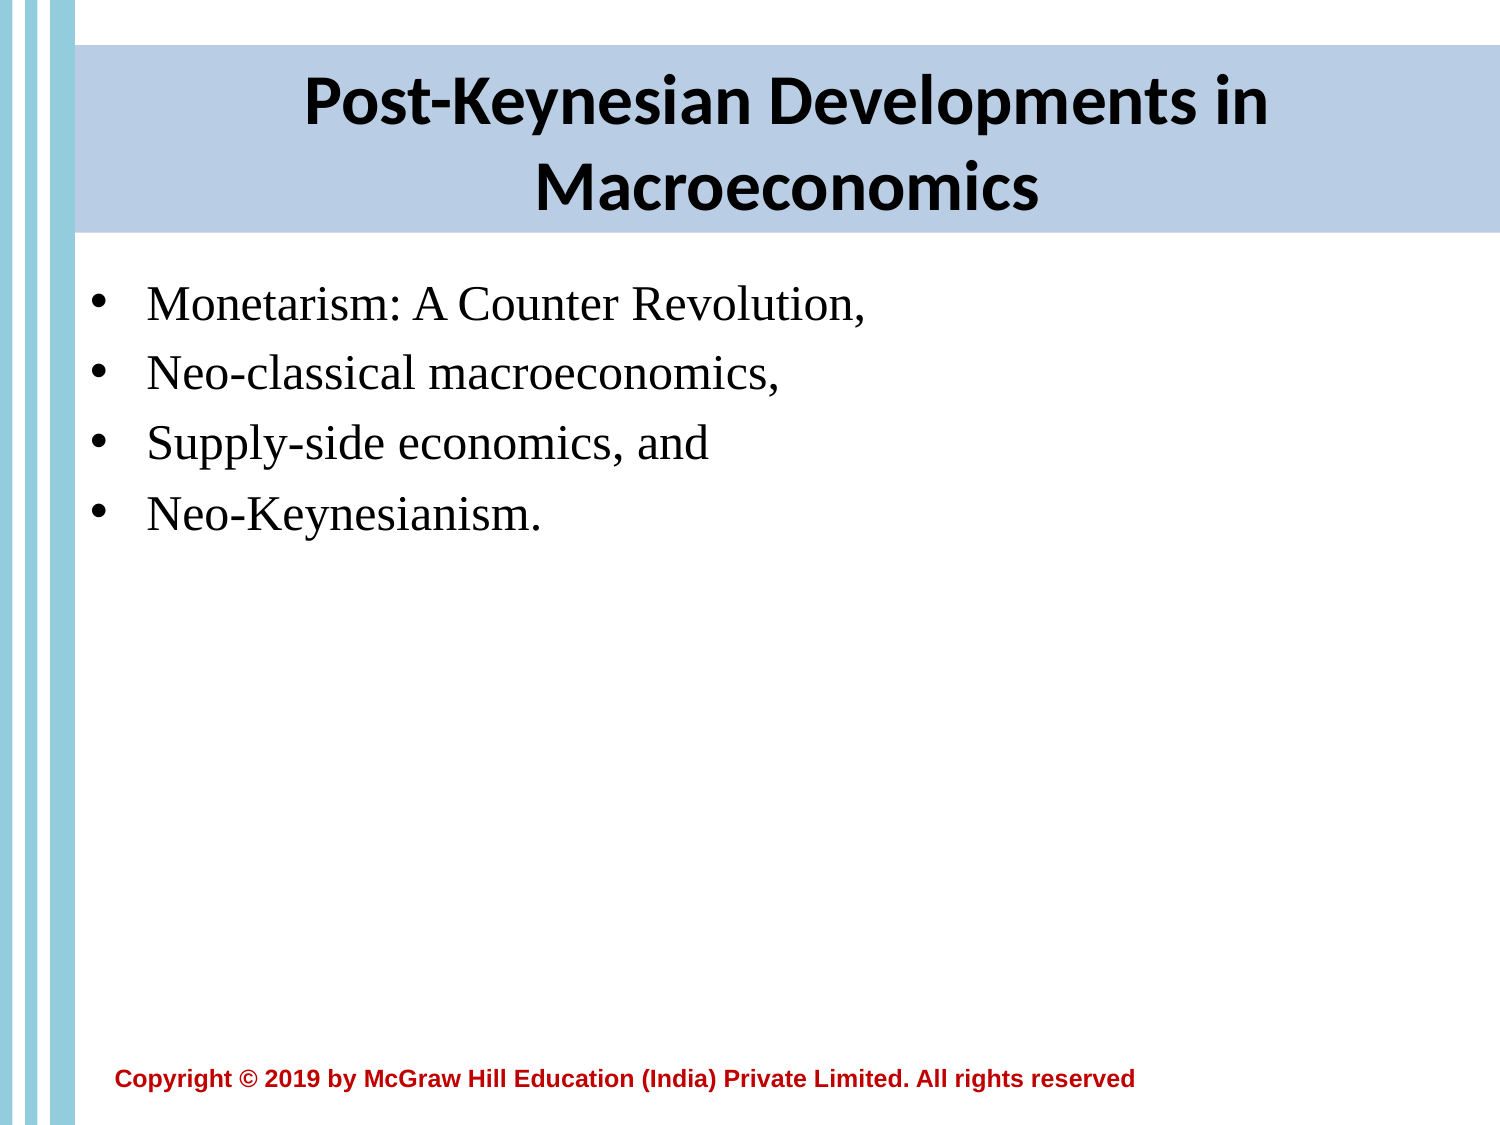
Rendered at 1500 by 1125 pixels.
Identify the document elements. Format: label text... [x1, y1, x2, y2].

list Monetarism: A Counter Revolution, Neo-classical macroeconomics, Supply-side economics, and Neo-Keynesianism. [75, 262, 1425, 1005]
title Post-Keynesian Developments in Macroeconomics [75, 45, 1500, 233]
